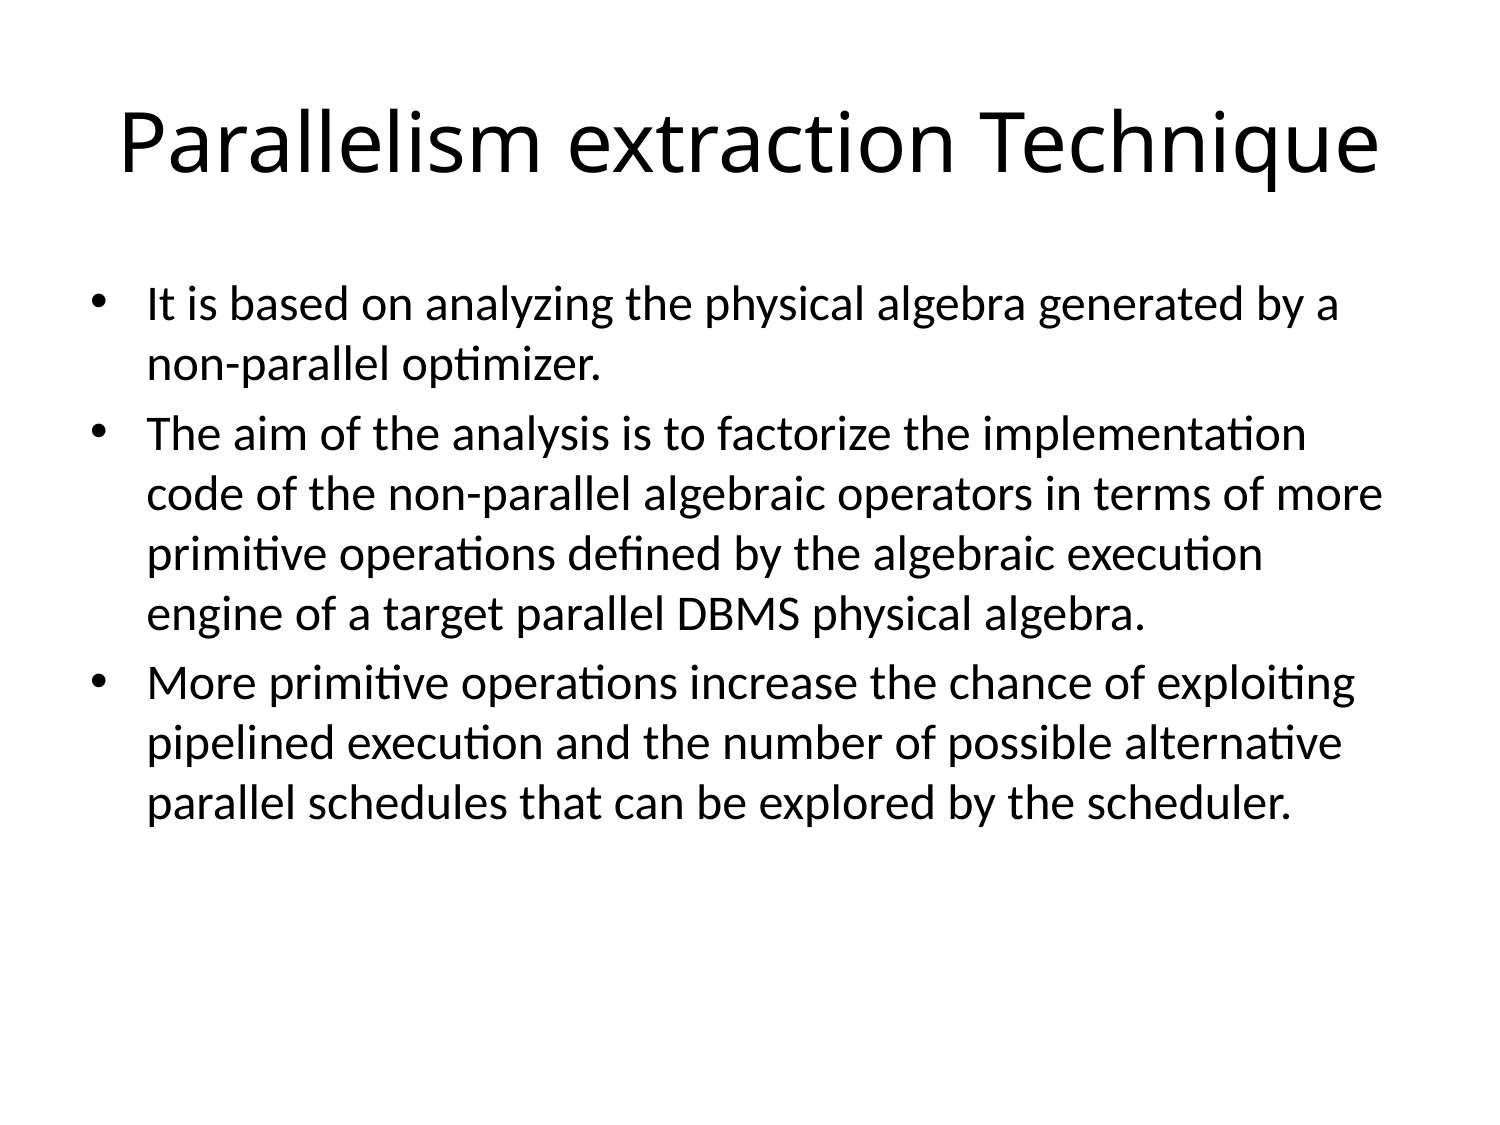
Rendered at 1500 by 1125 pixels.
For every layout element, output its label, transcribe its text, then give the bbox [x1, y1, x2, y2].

list It is based on analyzing the physical algebra generated by a non-parallel optimizer. The aim of the analysis is to factorize the implementation code of the non-parallel algebraic operators in terms of more primitive operations defined by the algebraic execution engine of a target parallel DBMS physical algebra. More primitive operations increase the chance of exploiting pipelined execution and the number of possible alternative parallel schedules that can be explored by the scheduler. [75, 262, 1425, 1005]
title Parallelism extraction Technique [75, 45, 1425, 233]
